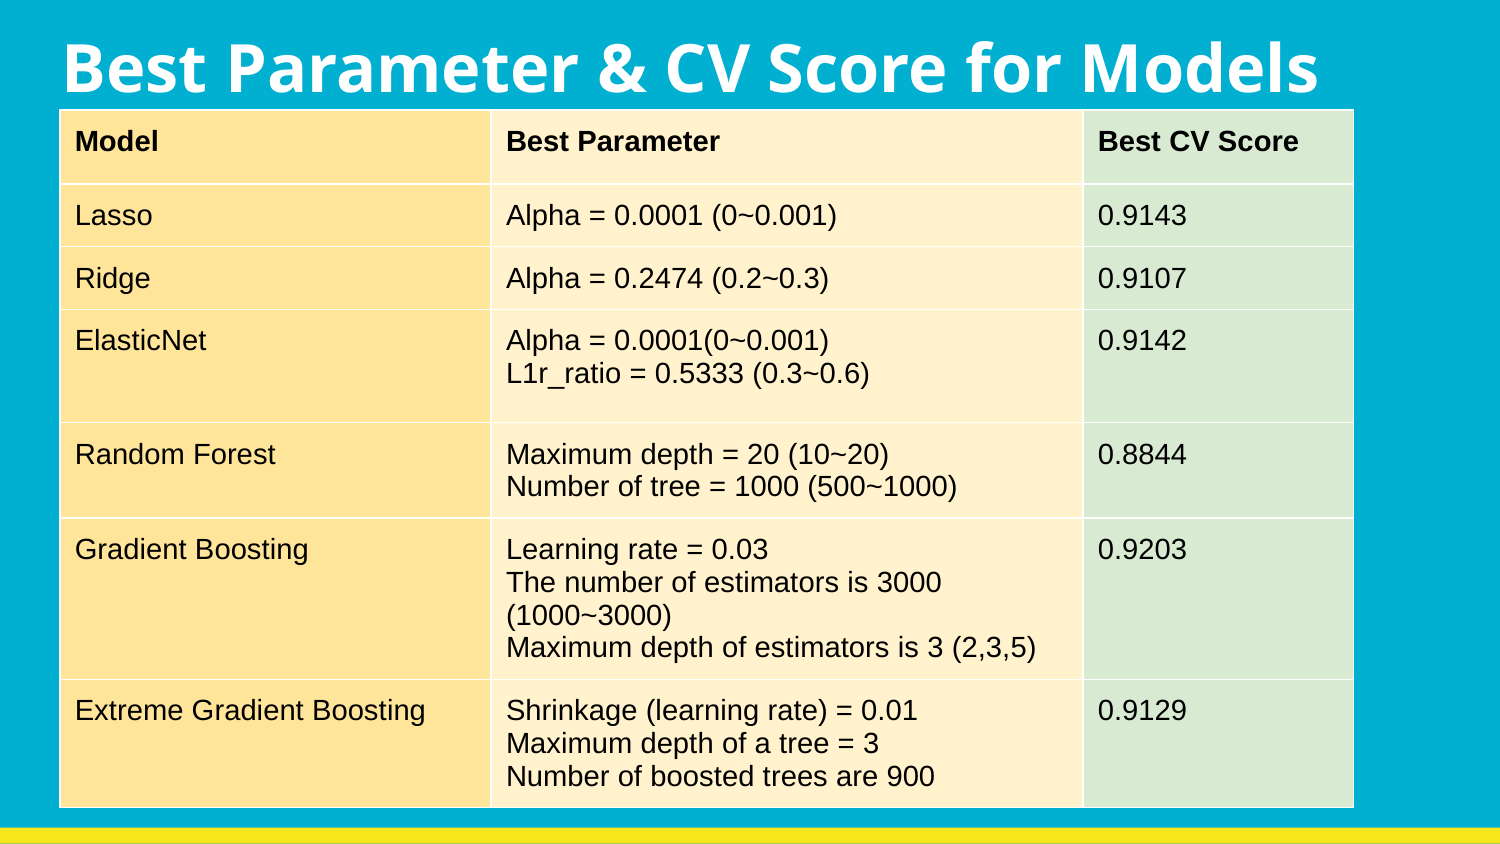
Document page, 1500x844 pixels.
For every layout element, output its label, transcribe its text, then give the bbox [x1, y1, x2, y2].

table_cell Ridge [61, 247, 490, 309]
table_cell ElasticNet [61, 310, 490, 422]
table_header Model [61, 111, 490, 183]
table_cell 0.9143 [1084, 185, 1353, 246]
table_cell 0.9107 [1084, 247, 1353, 309]
table_cell Maximum depth = 20 (10~20) Number of tree = 1000 (500~1000) [492, 423, 1082, 517]
table_cell 0.9129 [1084, 680, 1353, 807]
table_cell Lasso [61, 185, 490, 246]
table_cell 0.9203 [1084, 519, 1353, 679]
table_cell Gradient Boosting [61, 519, 490, 679]
table_cell 0.9142 [1084, 310, 1353, 422]
table_cell Alpha = 0.0001 (0~0.001) [492, 185, 1082, 246]
table_header Best CV Score [1084, 111, 1353, 183]
table_header Best Parameter [492, 111, 1082, 183]
title Best Parameter & CV Score for Models [46, 11, 1445, 117]
table_cell Alpha = 0.2474 (0.2~0.3) [492, 247, 1082, 309]
table_cell Random Forest [61, 423, 490, 517]
table_cell Alpha = 0.0001(0~0.001) L1r_ratio = 0.5333 (0.3~0.6) [492, 310, 1082, 422]
table_cell Shrinkage (learning rate) = 0.01 Maximum depth of a tree = 3 Number of boosted trees are 900 [492, 680, 1082, 807]
table_cell 0.8844 [1084, 423, 1353, 517]
table_cell Extreme Gradient Boosting [61, 680, 490, 807]
table_cell Learning rate = 0.03 The number of estimators is 3000 (1000~3000) Maximum depth of estimators is 3 (2,3,5) [492, 519, 1082, 679]
